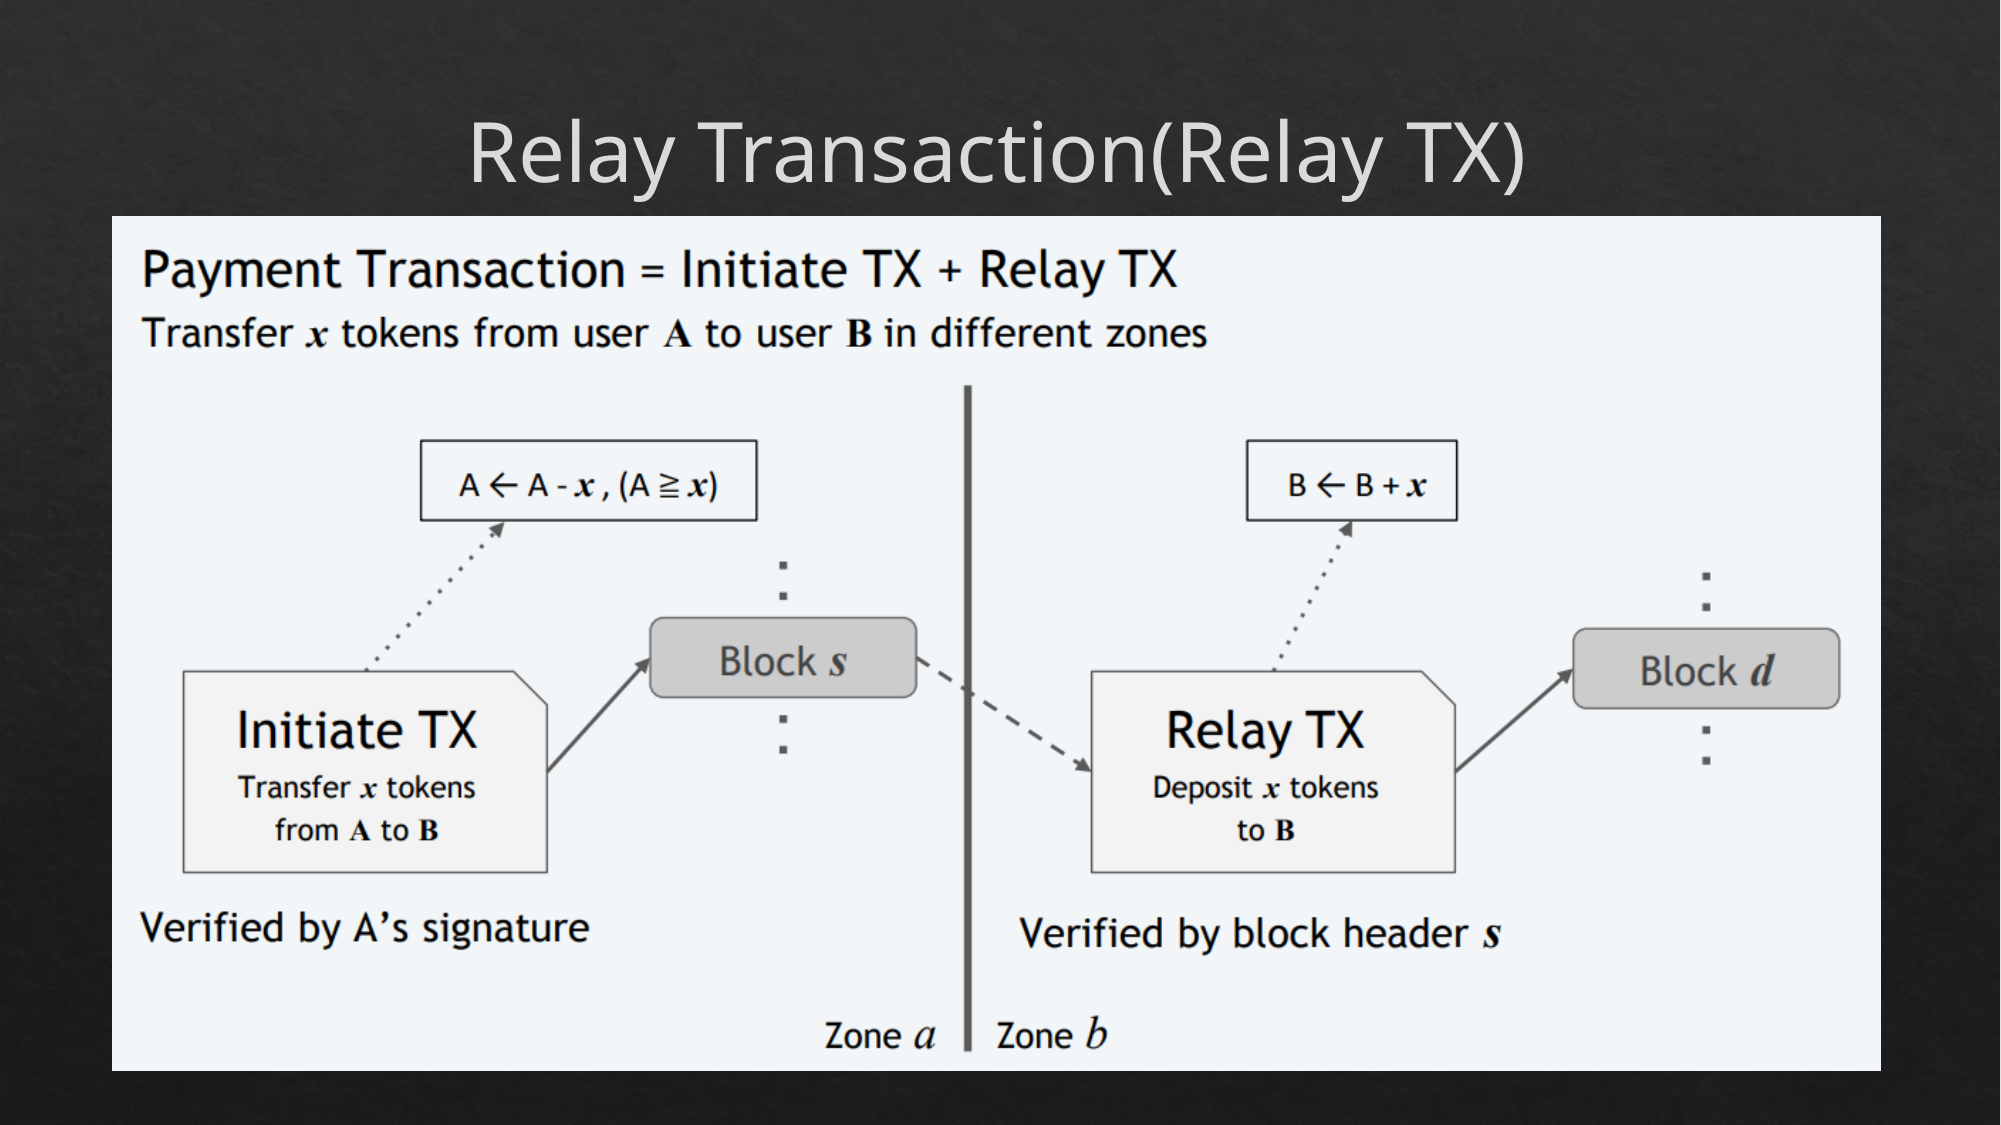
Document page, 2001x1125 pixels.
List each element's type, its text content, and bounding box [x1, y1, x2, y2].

picture [112, 216, 1881, 1071]
text_box Relay Transaction(Relay TX) [112, 91, 1881, 206]
